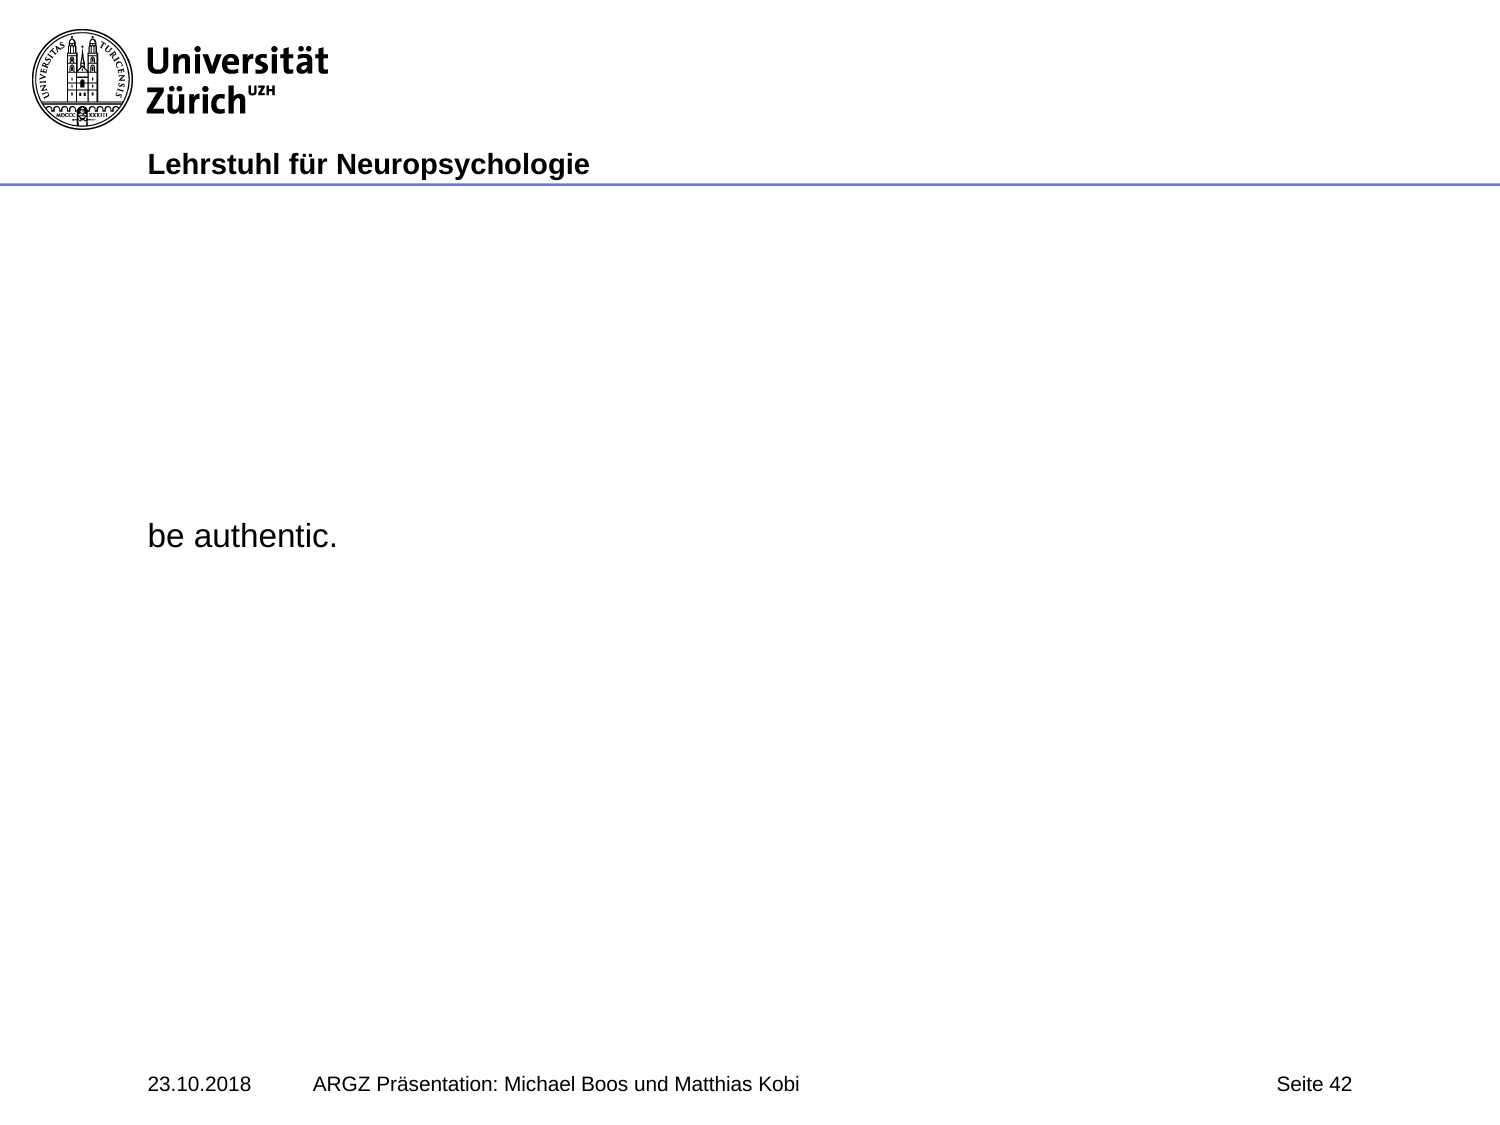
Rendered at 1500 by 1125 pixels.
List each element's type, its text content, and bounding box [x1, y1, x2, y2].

picture [26, 23, 334, 136]
list be authentic. [147, 231, 1353, 1000]
footer ARGZ Präsentation: Michael Boos und Matthias Kobi [312, 1070, 1176, 1106]
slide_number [147, 1070, 302, 1106]
slide_number Seite 42 [1222, 1070, 1353, 1106]
